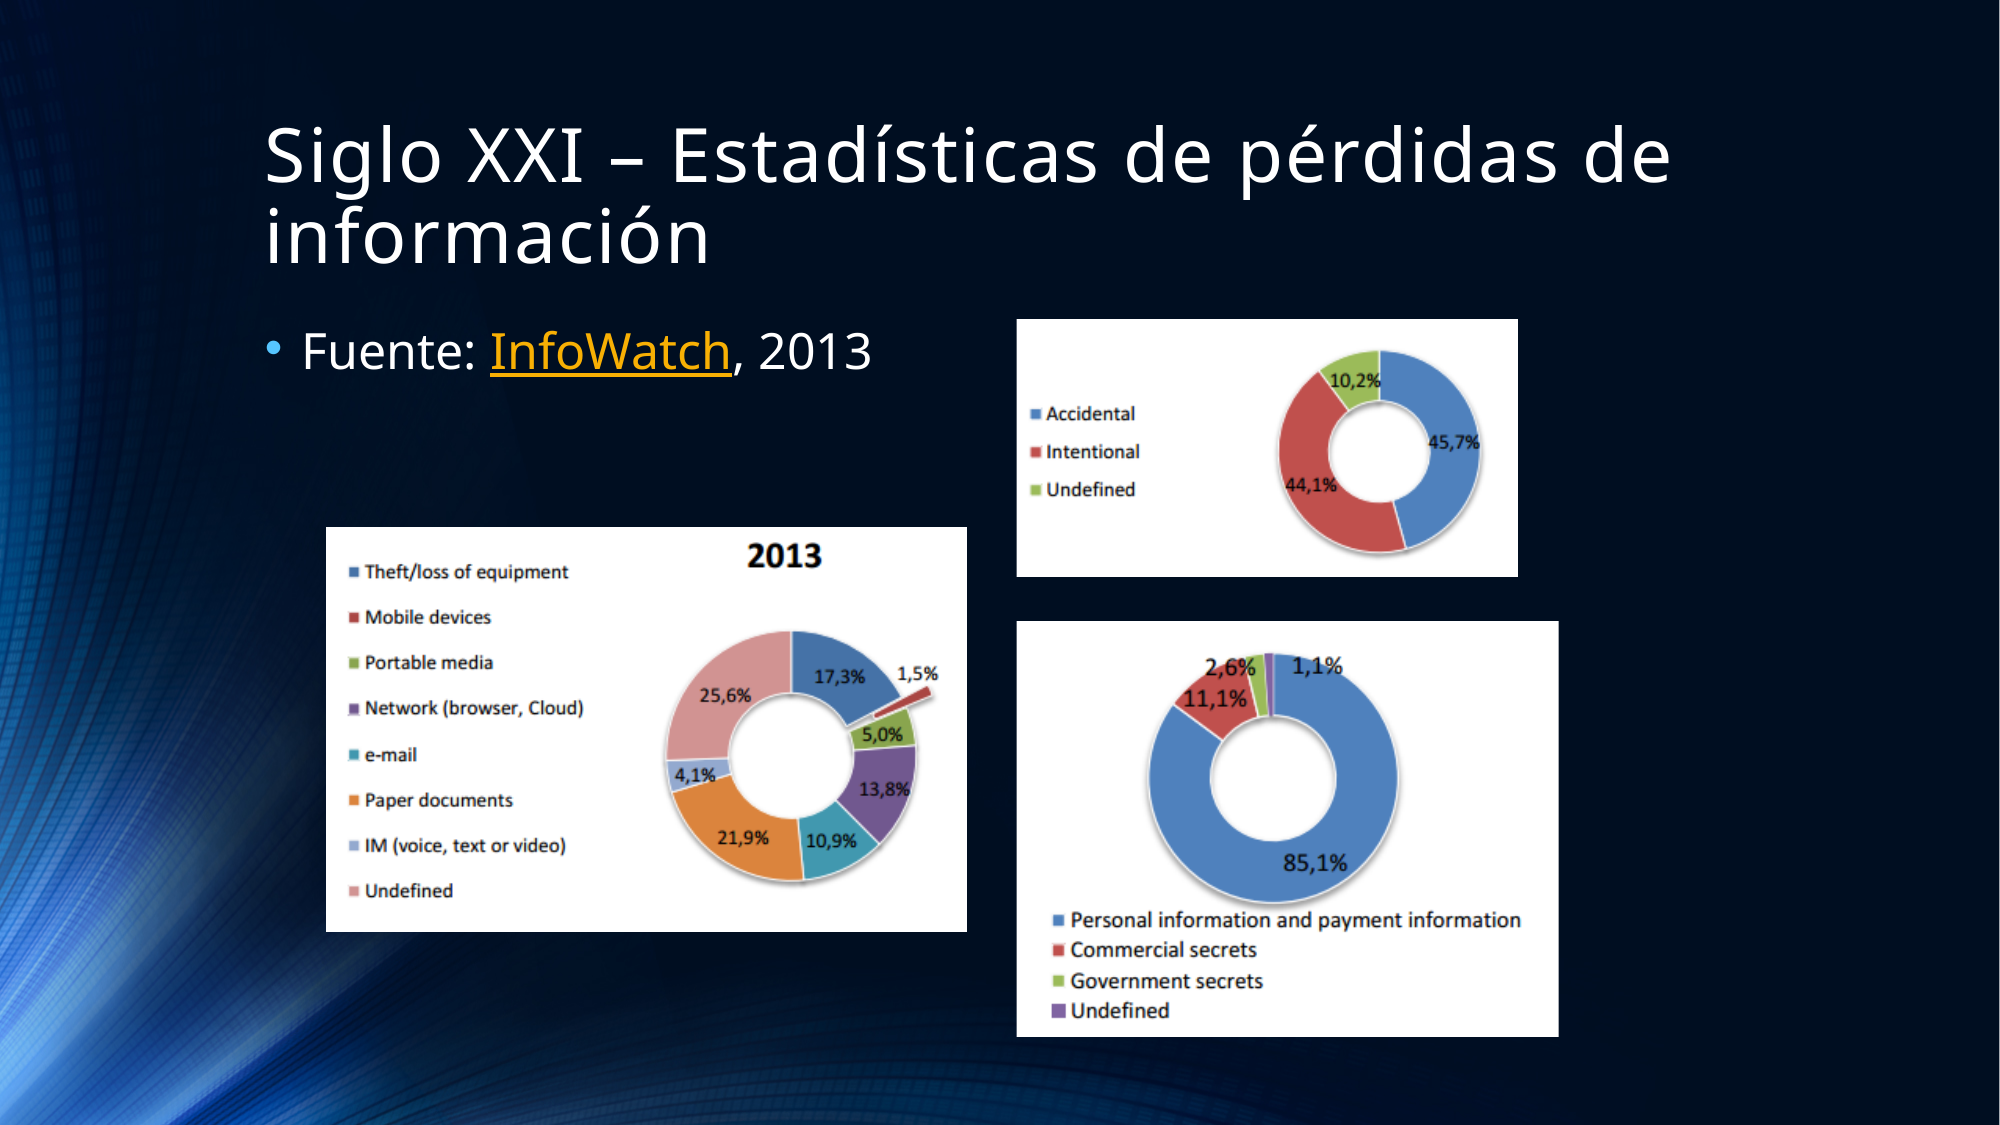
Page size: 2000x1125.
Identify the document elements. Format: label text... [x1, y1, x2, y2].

title Siglo XXI – Estadísticas de pérdidas de información [249, 62, 1750, 288]
list Fuente: InfoWatch, 2013 [249, 312, 1749, 988]
picture [0, 0, 2000, 1125]
